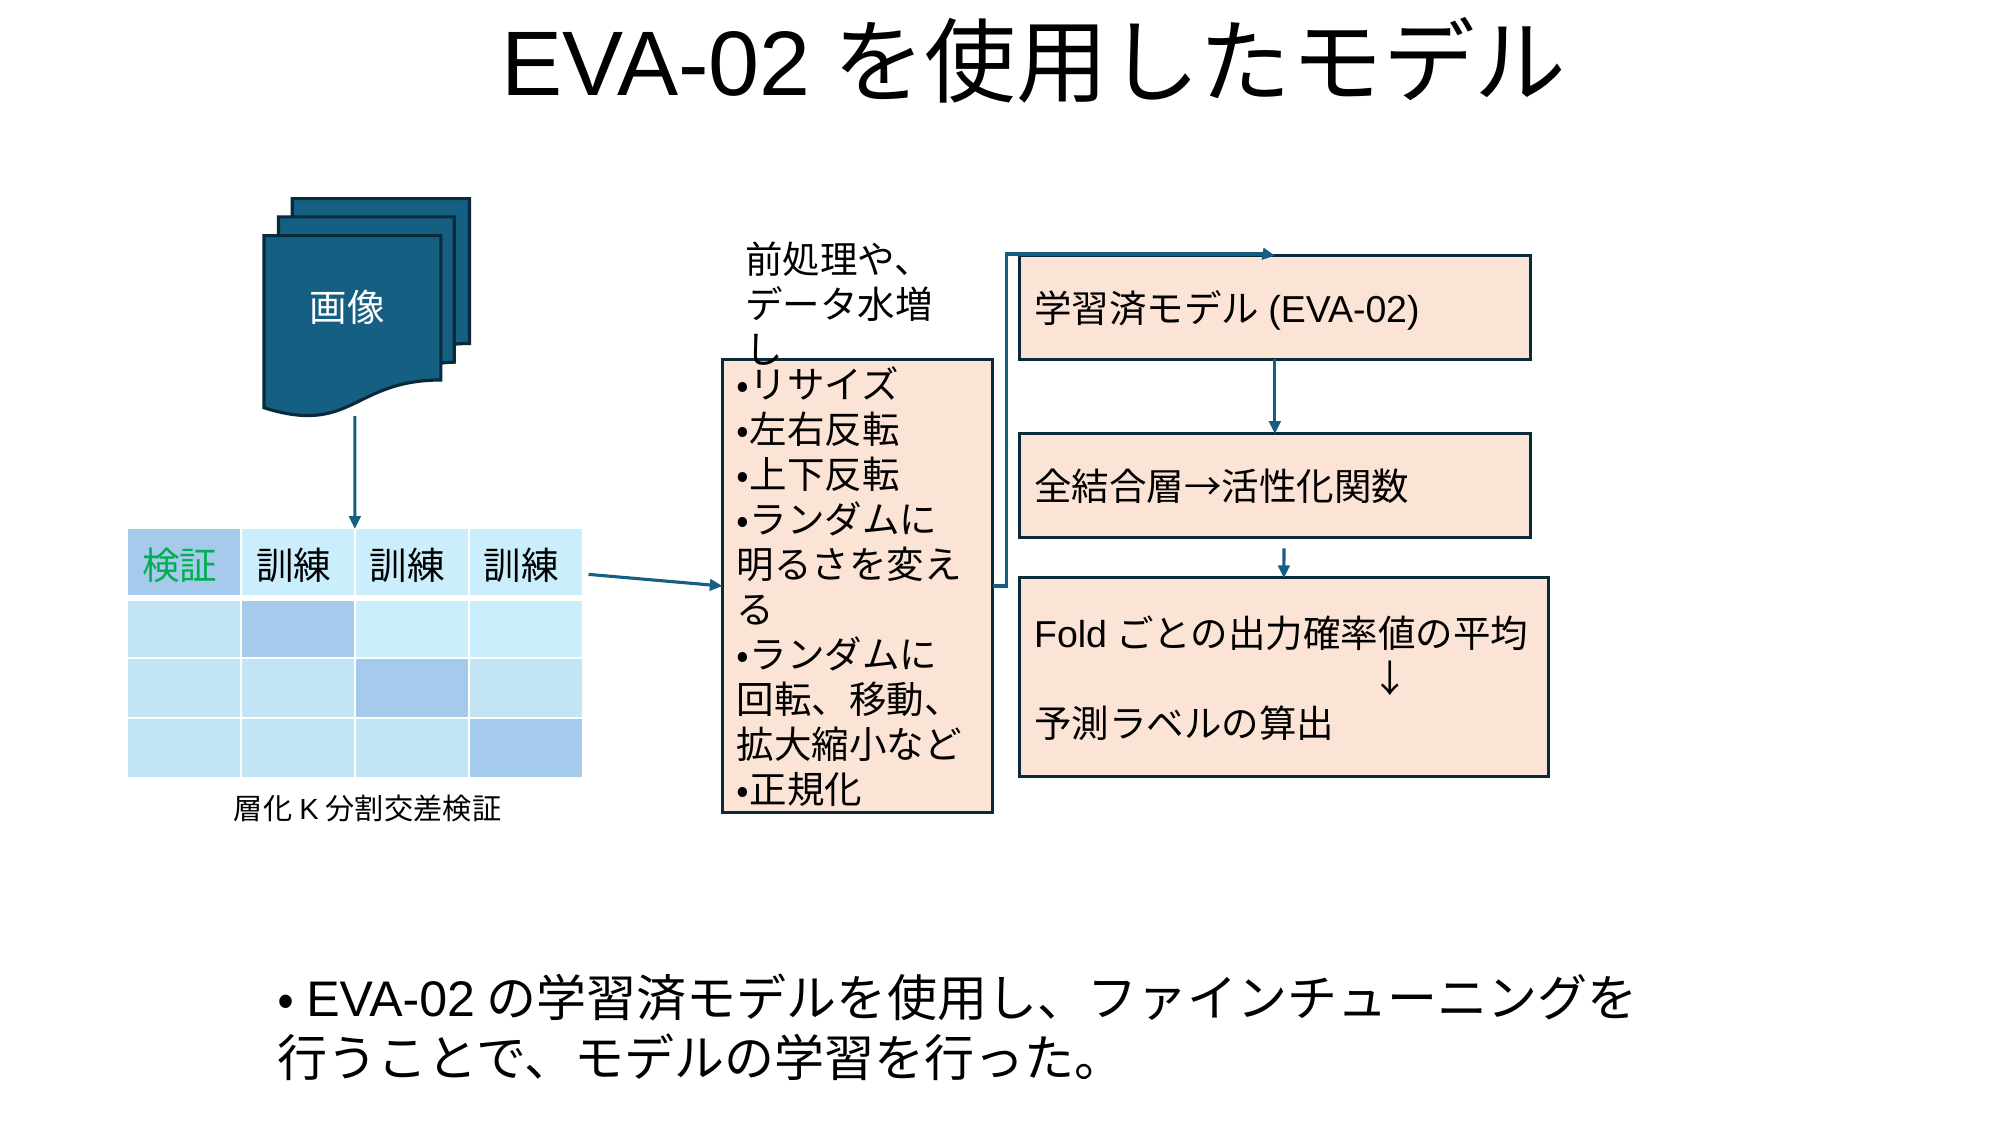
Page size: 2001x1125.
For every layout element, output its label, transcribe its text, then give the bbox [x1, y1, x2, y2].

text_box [992, 255, 1276, 587]
text_box 画像 [294, 277, 439, 337]
table_header 訓練 [470, 529, 582, 595]
table_cell [470, 601, 582, 657]
table_header 訓練 [356, 529, 468, 595]
table_cell [470, 659, 582, 717]
table_cell [128, 719, 240, 777]
table_header 訓練 [242, 529, 354, 595]
text_box 学習済モデル(EVA-02) [1274, 254, 1532, 361]
text_box [262, 197, 472, 418]
text_box 層化K分割交差検証 [219, 783, 521, 833]
table_cell [128, 601, 240, 657]
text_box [588, 573, 723, 587]
text_box ・EVA-02の学習済モデルを使用し、ファインチューニングを行うことで、モデルの学習を行った。 [262, 959, 1683, 1094]
table_header 検証 [128, 529, 240, 595]
table_cell [356, 601, 468, 657]
table_cell [356, 719, 468, 777]
text_box 全結合層→活性化関数 [1276, 432, 1532, 539]
text_box Foldごとの出力確率値の平均 ↓ 予測ラベルの算出 [1018, 576, 1550, 778]
table_cell [242, 601, 354, 657]
table_cell [242, 719, 354, 777]
table_cell [242, 659, 354, 717]
table_cell [470, 719, 582, 777]
text_box ・リサイズ ・左右反転 ・上下反転 ・ランダムに 明るさを変える ・ランダムに 回転、移動、 拡大縮小など ・正規化 [721, 358, 994, 814]
title EVA-02を使用したモデル [171, 0, 1897, 175]
table_cell [356, 659, 468, 717]
table_cell [128, 659, 240, 717]
text_box 前処理や、データ水増し [730, 228, 973, 378]
